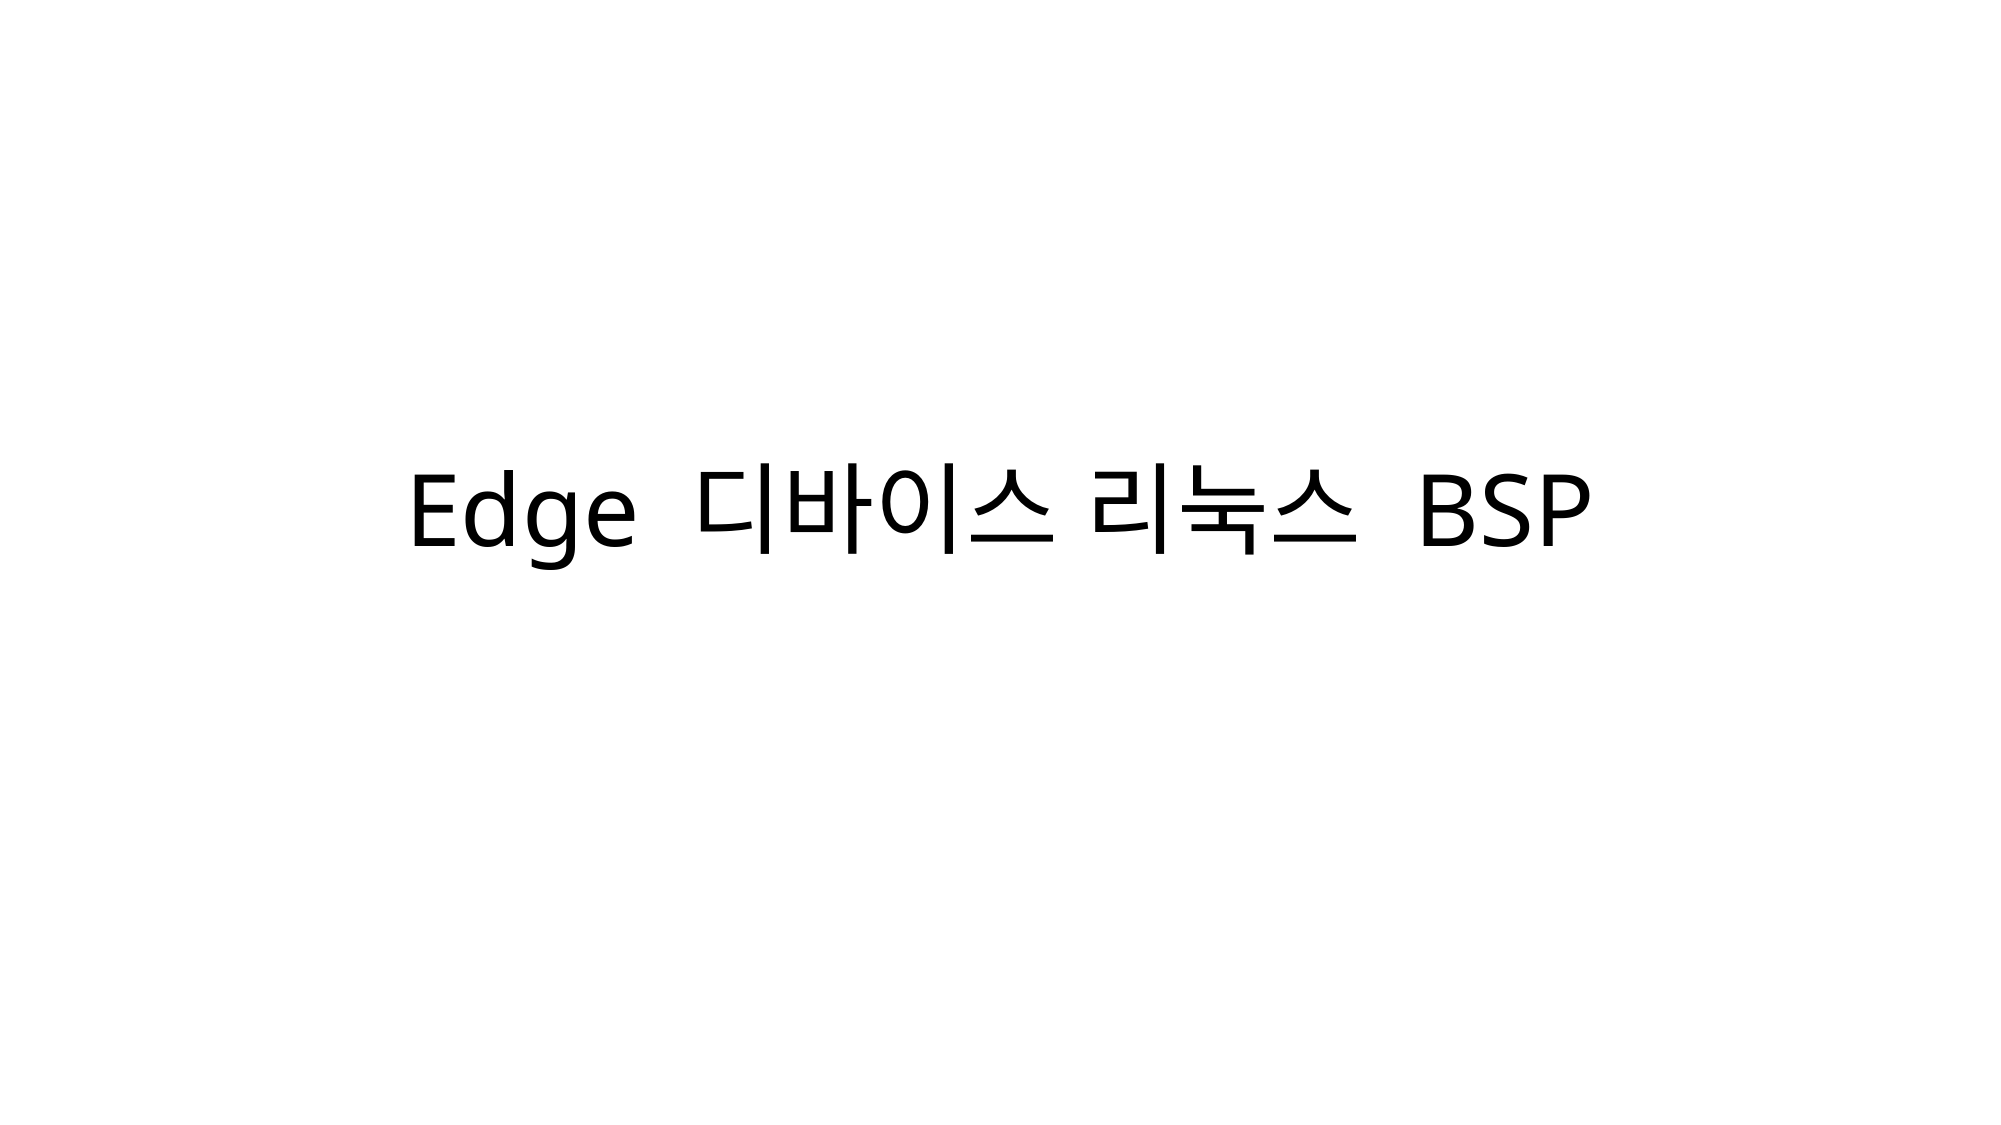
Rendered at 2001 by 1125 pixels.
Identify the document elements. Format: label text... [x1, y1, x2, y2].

title Edge 디바이스 리눅스 BSP [249, 419, 1750, 576]
